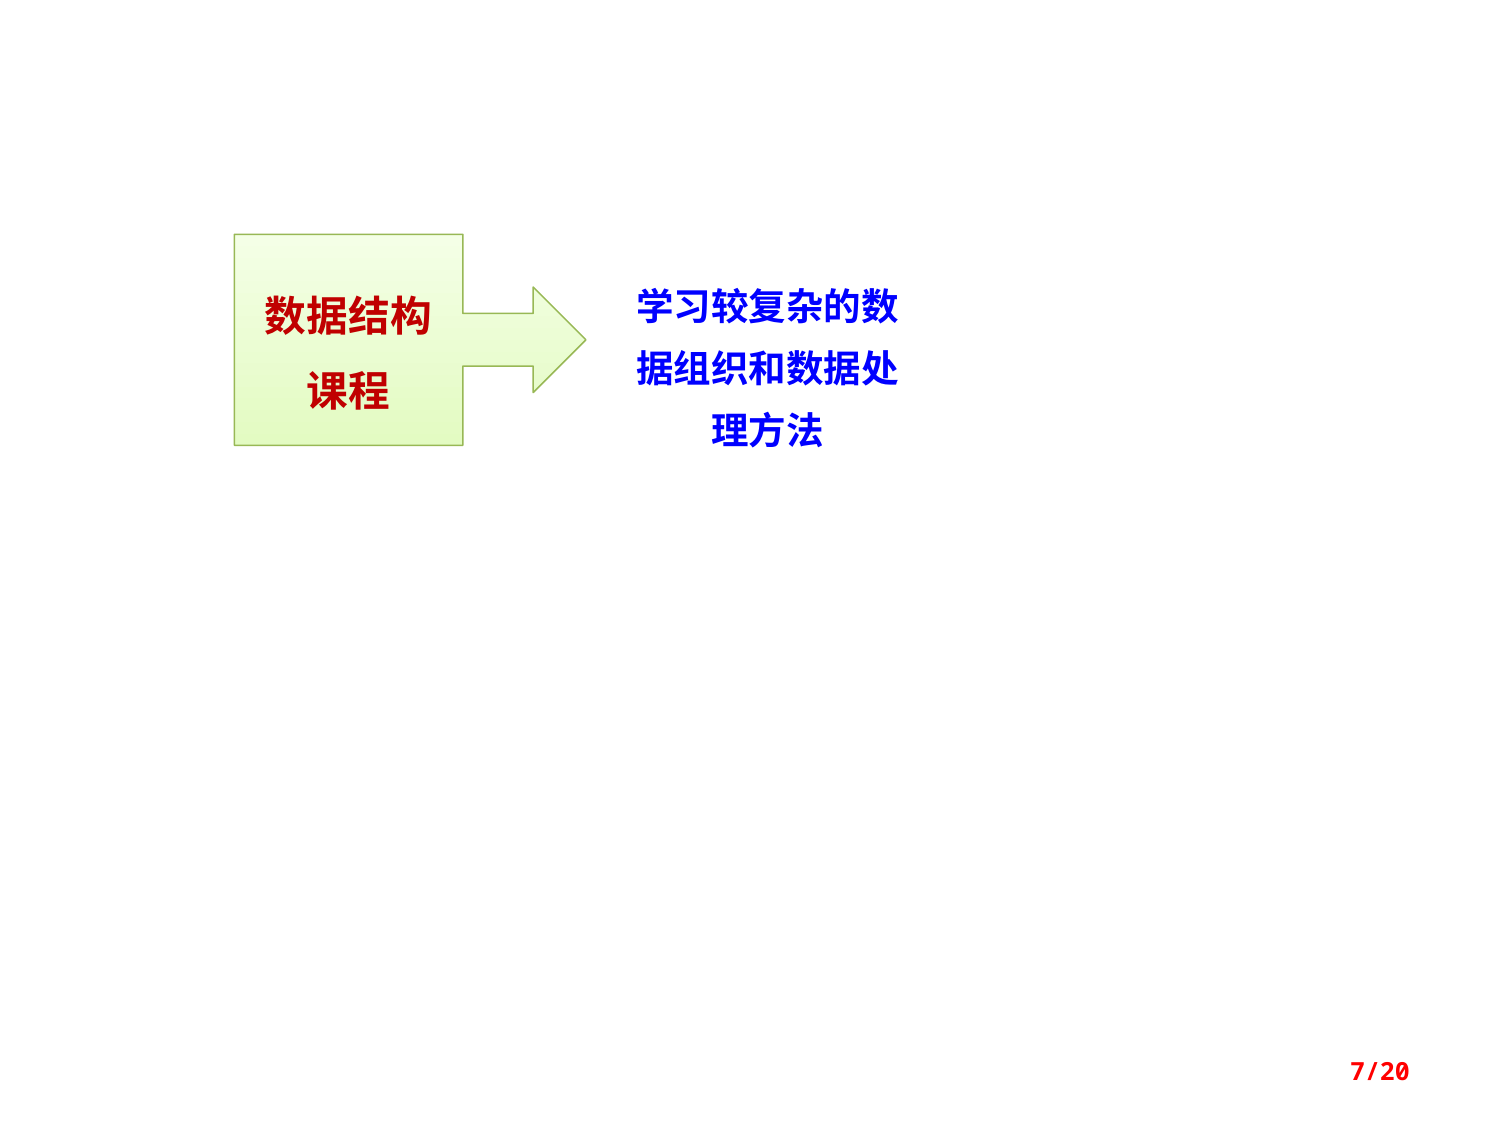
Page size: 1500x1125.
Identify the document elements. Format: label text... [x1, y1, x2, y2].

slide_number 7/20 [1074, 1042, 1425, 1103]
text_box 学习较复杂的数据组织和数据处理方法 [621, 257, 914, 460]
text_box 数据结构课程 [233, 233, 587, 447]
